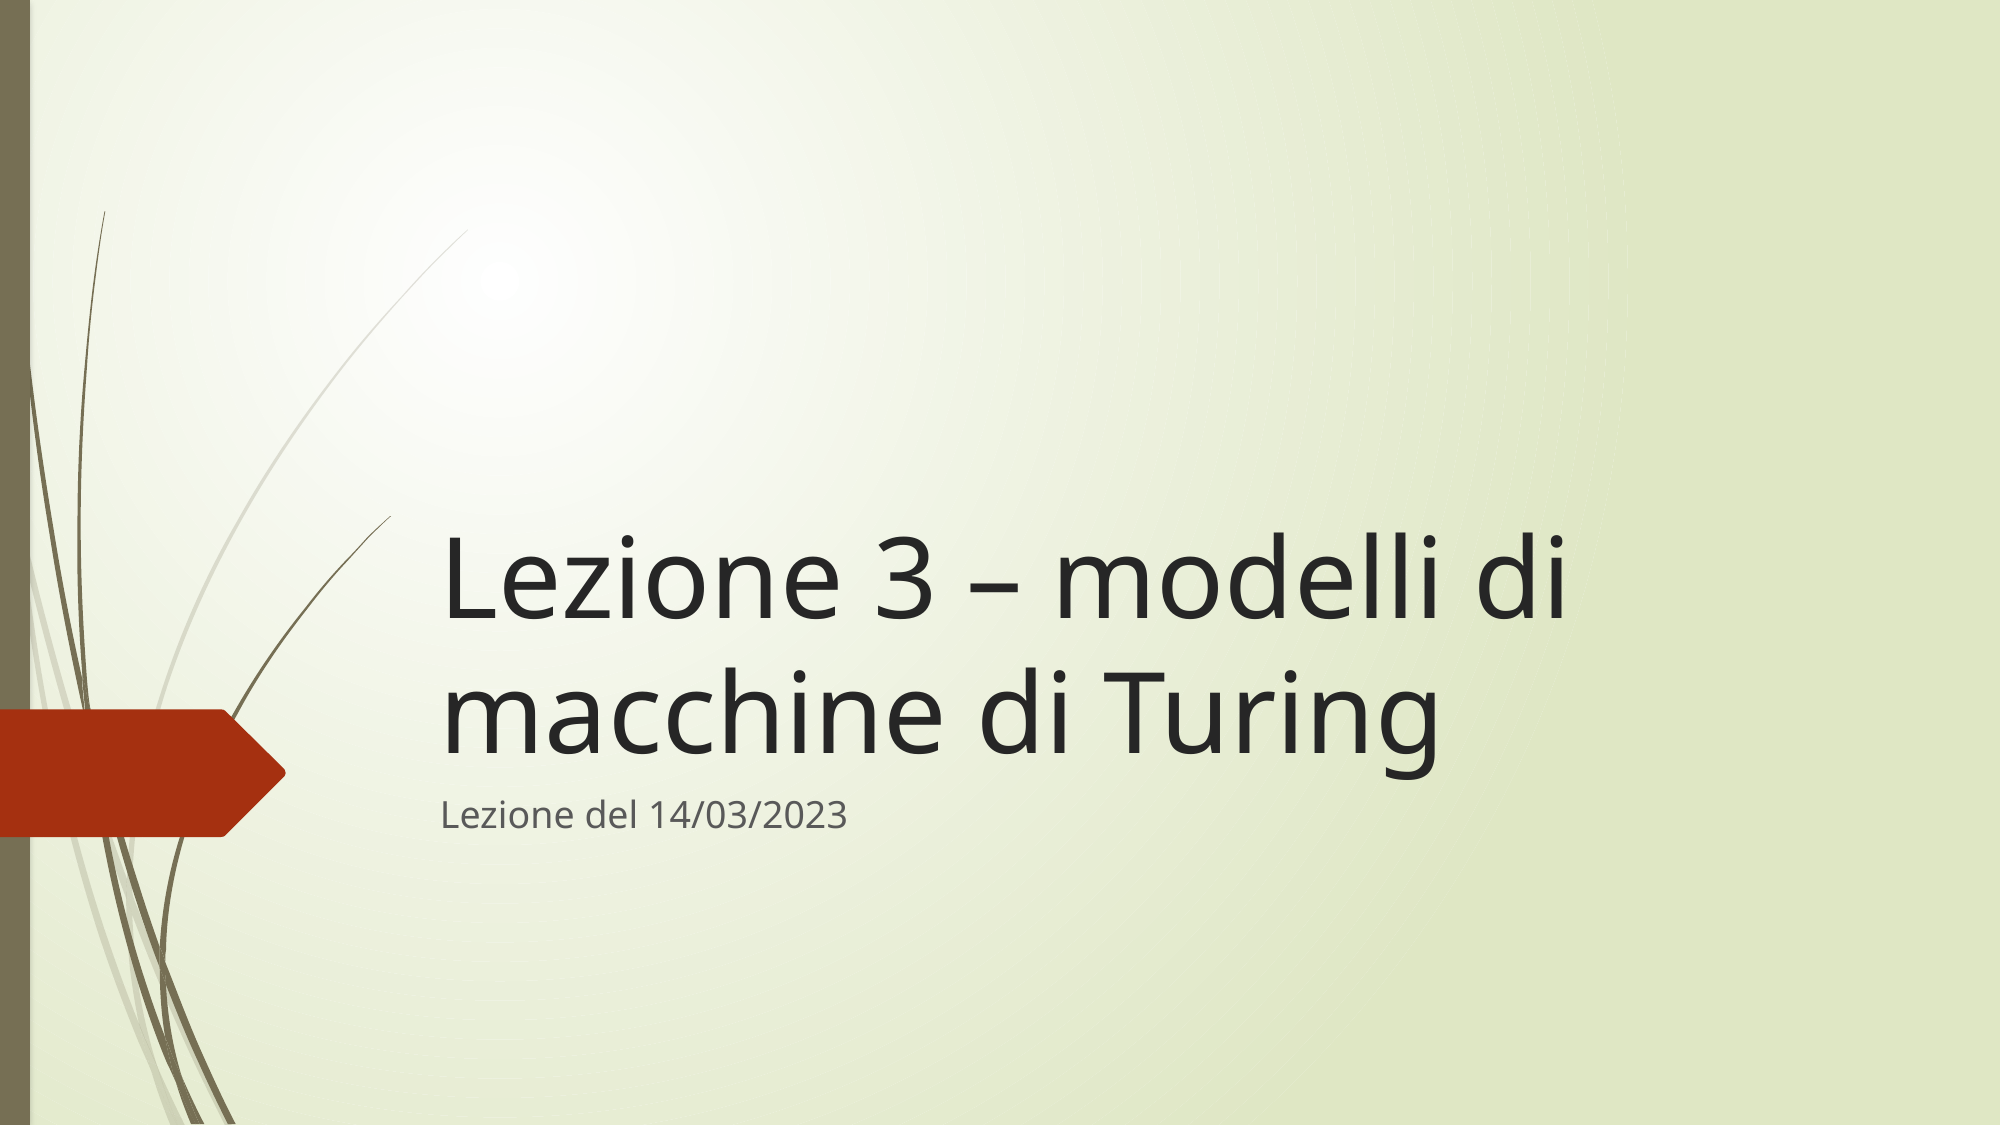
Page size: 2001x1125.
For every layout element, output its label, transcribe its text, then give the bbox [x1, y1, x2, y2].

title Lezione 3 – modelli di macchine di Turing [424, 412, 1872, 783]
subtitle Lezione del 14/03/2023 [424, 783, 1888, 969]
